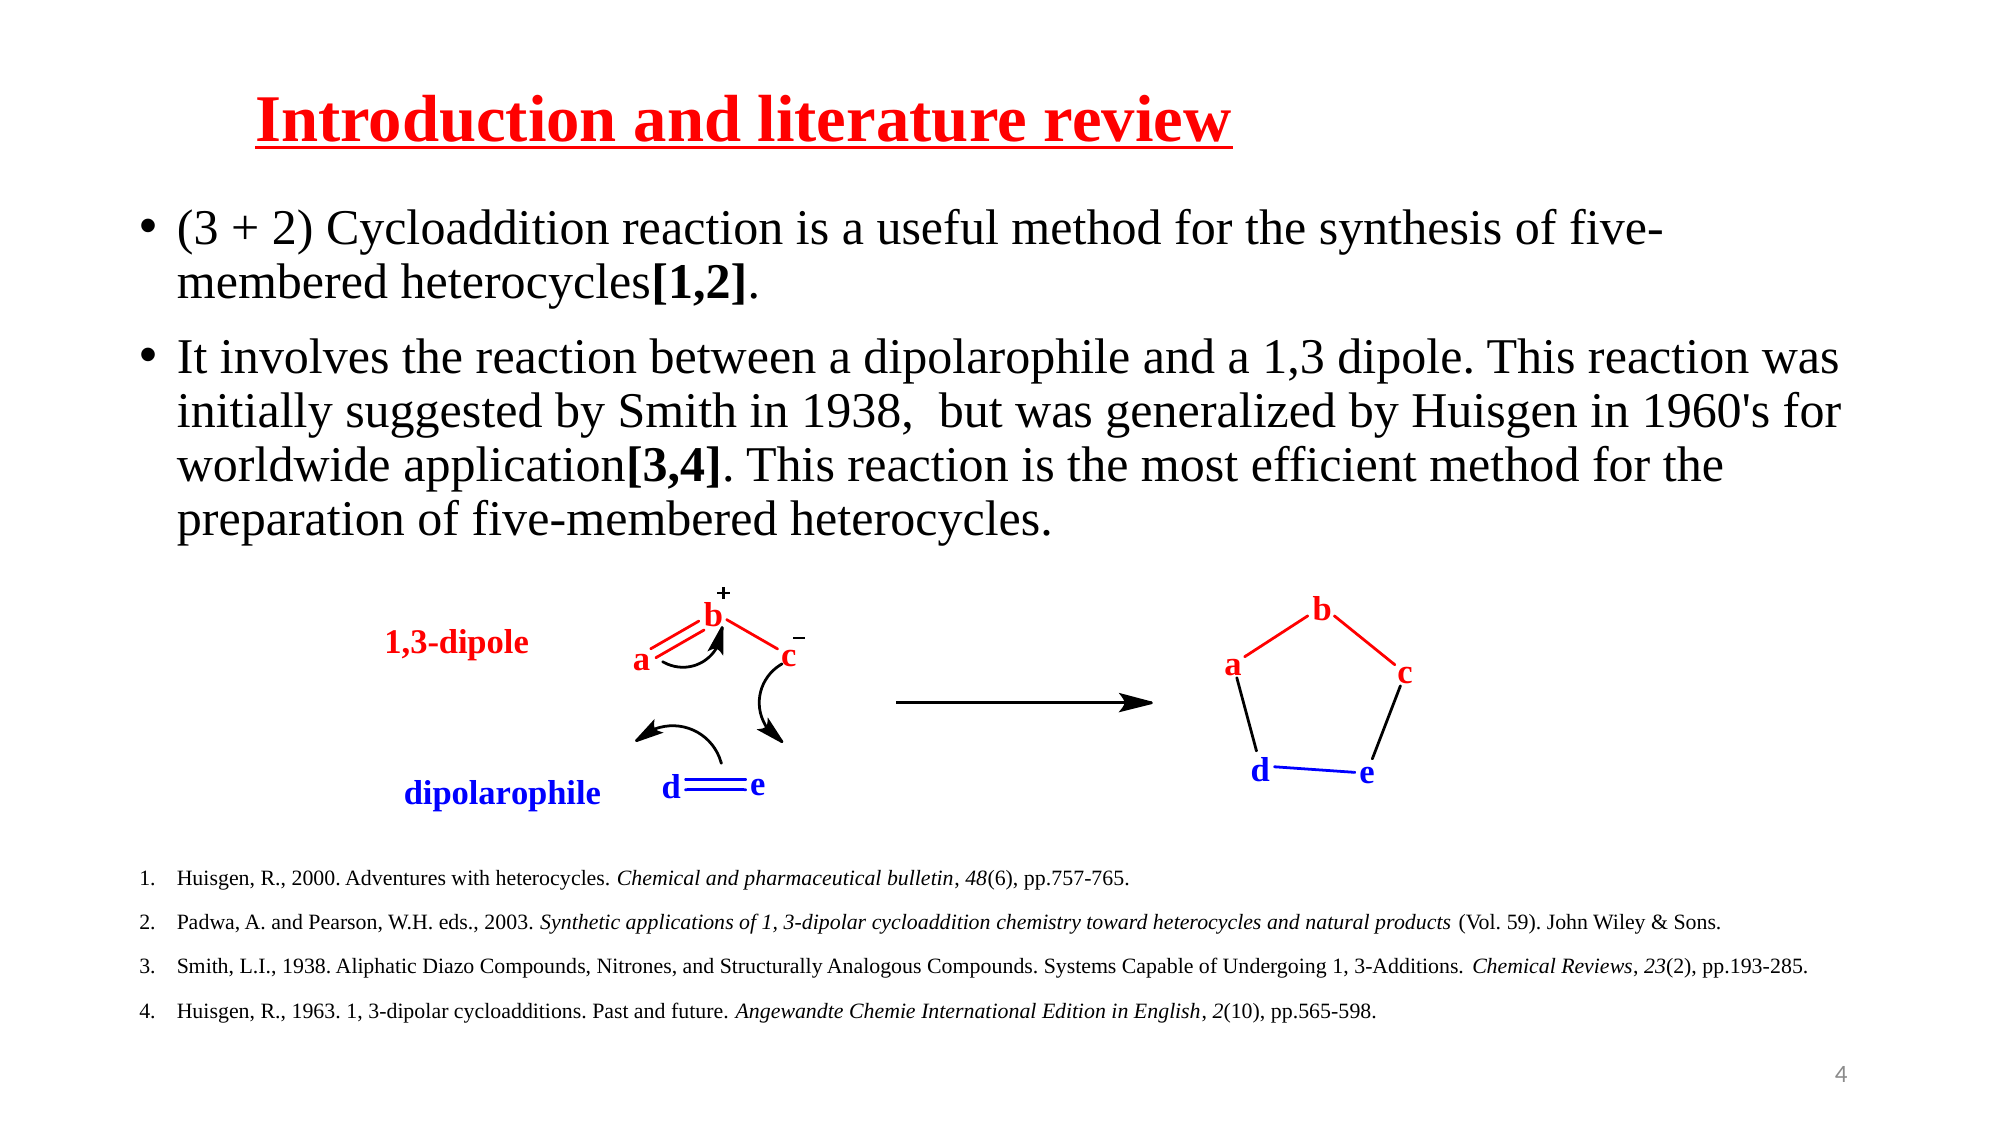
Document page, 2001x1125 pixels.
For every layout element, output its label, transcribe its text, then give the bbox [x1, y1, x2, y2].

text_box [382, 586, 1432, 824]
slide_number 4 [1412, 1042, 1863, 1103]
title Introduction and literature review [240, 26, 2000, 215]
list (3 + 2) Cycloaddition reaction is a useful method for the synthesis of five-membered heterocycles[1,2]. It involves the reaction between a dipolarophile and a 1,3 dipole. This reaction was initially suggested by Smith in 1938, but was generalized by Huisgen in 1960's for worldwide application[3,4]. This reaction is the most efficient method for the preparation of five-membered heterocycles. Huisgen, R., 2000. Adventures with heterocycles. Chemical and pharmaceutical bulletin, 48(6), pp.757-765. Padwa, A. and Pearson, W.H. eds., 2003. Synthetic applications of 1, 3-dipolar cycloaddition chemistry toward heterocycles and natural products (Vol. 59). John Wiley & Sons. Smith, L.I., 1938. Aliphatic Diazo Compounds, Nitrones, and Structurally Analogous Compounds. Systems Capable of Undergoing 1, 3-Additions. Chemical Reviews, 23(2), pp.193-285. Huisgen, R., 1963. 1, 3‐dipolar cycloadditions. Past and future. Angewandte Chemie International Edition in English, 2(10), pp.565-598. [124, 193, 1876, 591]
